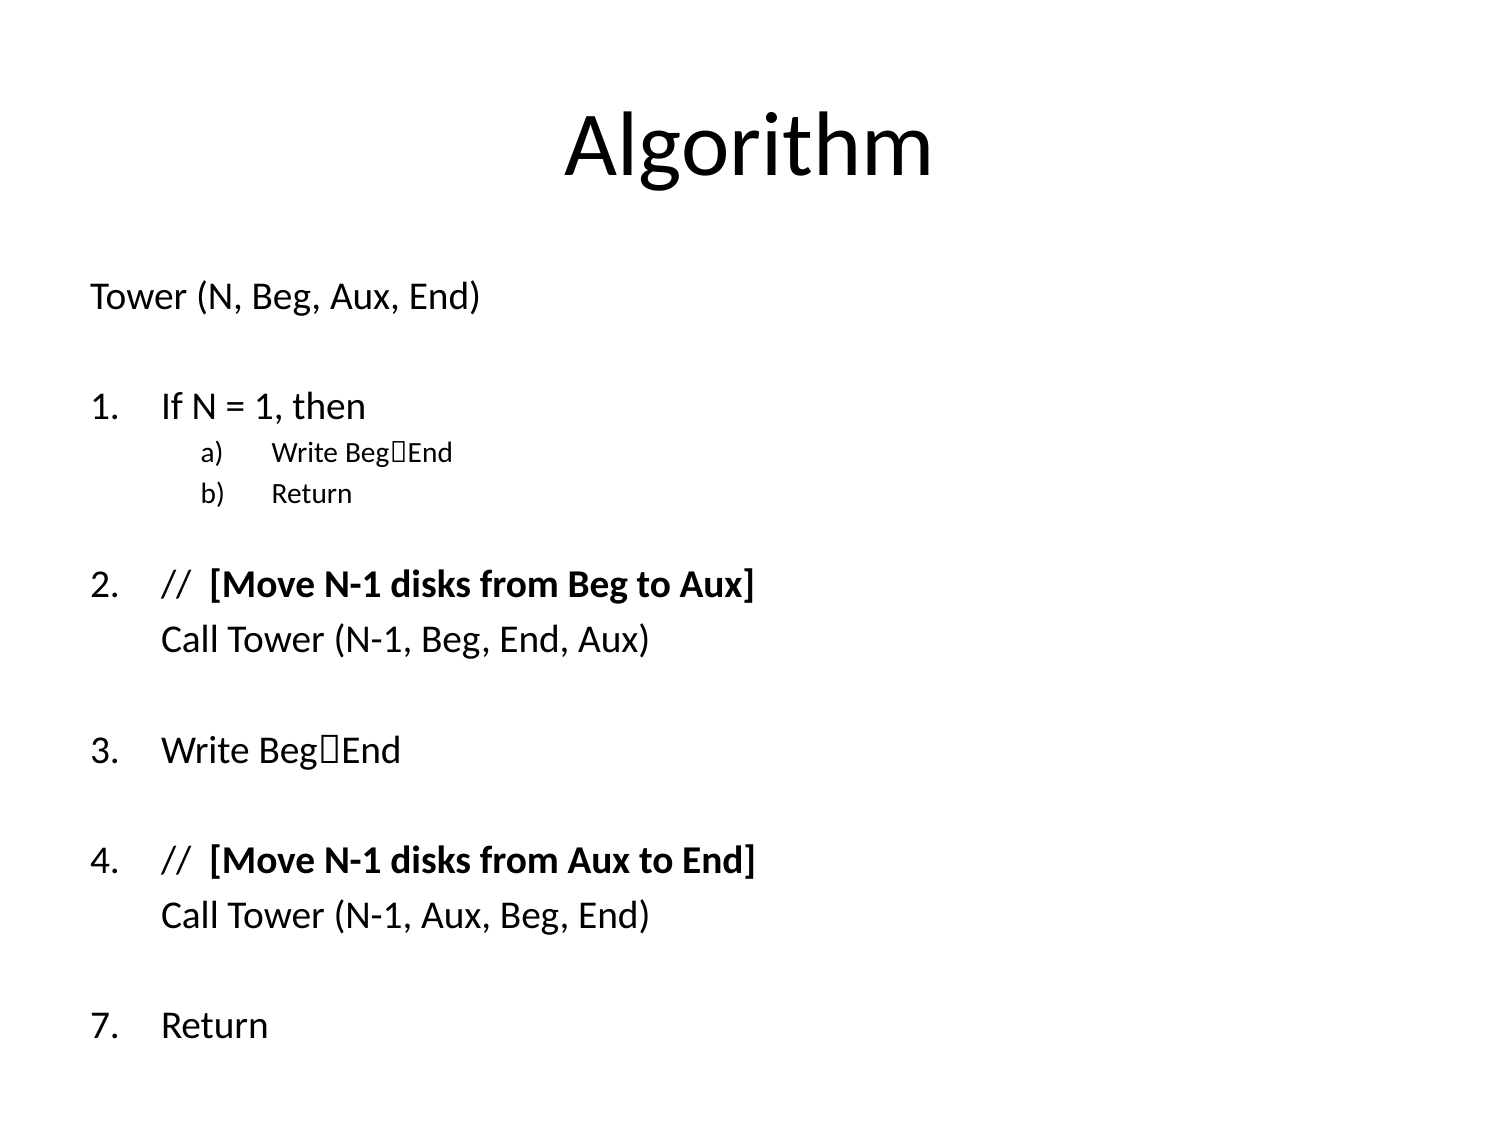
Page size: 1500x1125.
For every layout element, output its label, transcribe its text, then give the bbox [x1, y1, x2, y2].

list Tower (N, Beg, Aux, End) If N = 1, then Write BegEnd Return // [Move N-1 disks from Beg to Aux] Call Tower (N-1, Beg, End, Aux) Write BegEnd 4. // [Move N-1 disks from Aux to End] Call Tower (N-1, Aux, Beg, End) 7. Return [75, 262, 1425, 1059]
title Algorithm [75, 45, 1425, 233]
